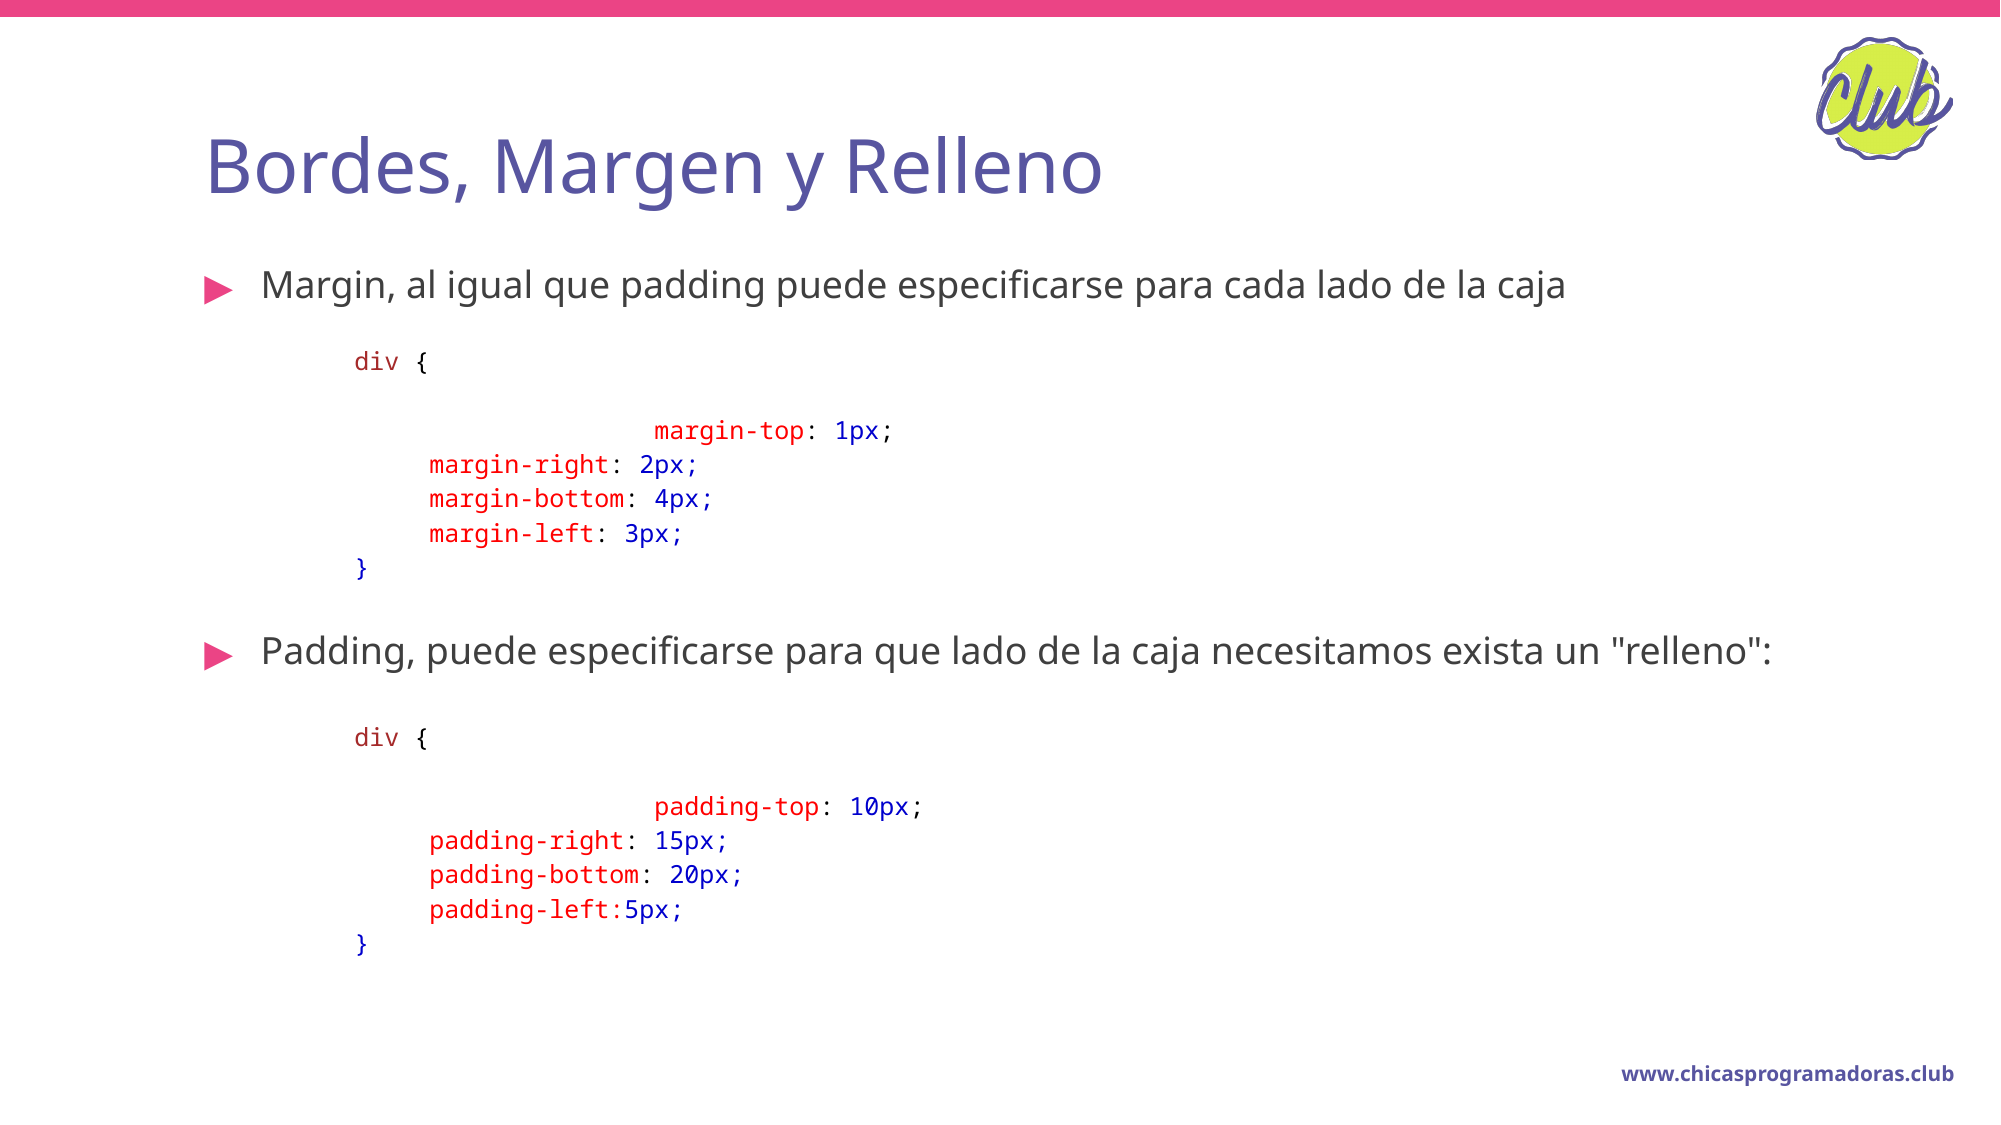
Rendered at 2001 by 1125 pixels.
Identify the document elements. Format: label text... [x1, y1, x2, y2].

list Margin, al igual que padding puede especificarse para cada lado de la caja div { margin-top: 1px; margin-right: 2px; margin-bottom: 4px; margin-left: 3px; } Padding, puede especificarse para que lado de la caja necesitamos exista un "relleno": div { padding-top: 10px; padding-right: 15px; padding-bottom: 20px; padding-left:5px; } [189, 253, 1807, 876]
picture [1816, 37, 1953, 160]
title Bordes, Margen y Relleno [189, 105, 1627, 222]
footer www.chicasprogramadoras.club [1336, 1048, 1970, 1099]
